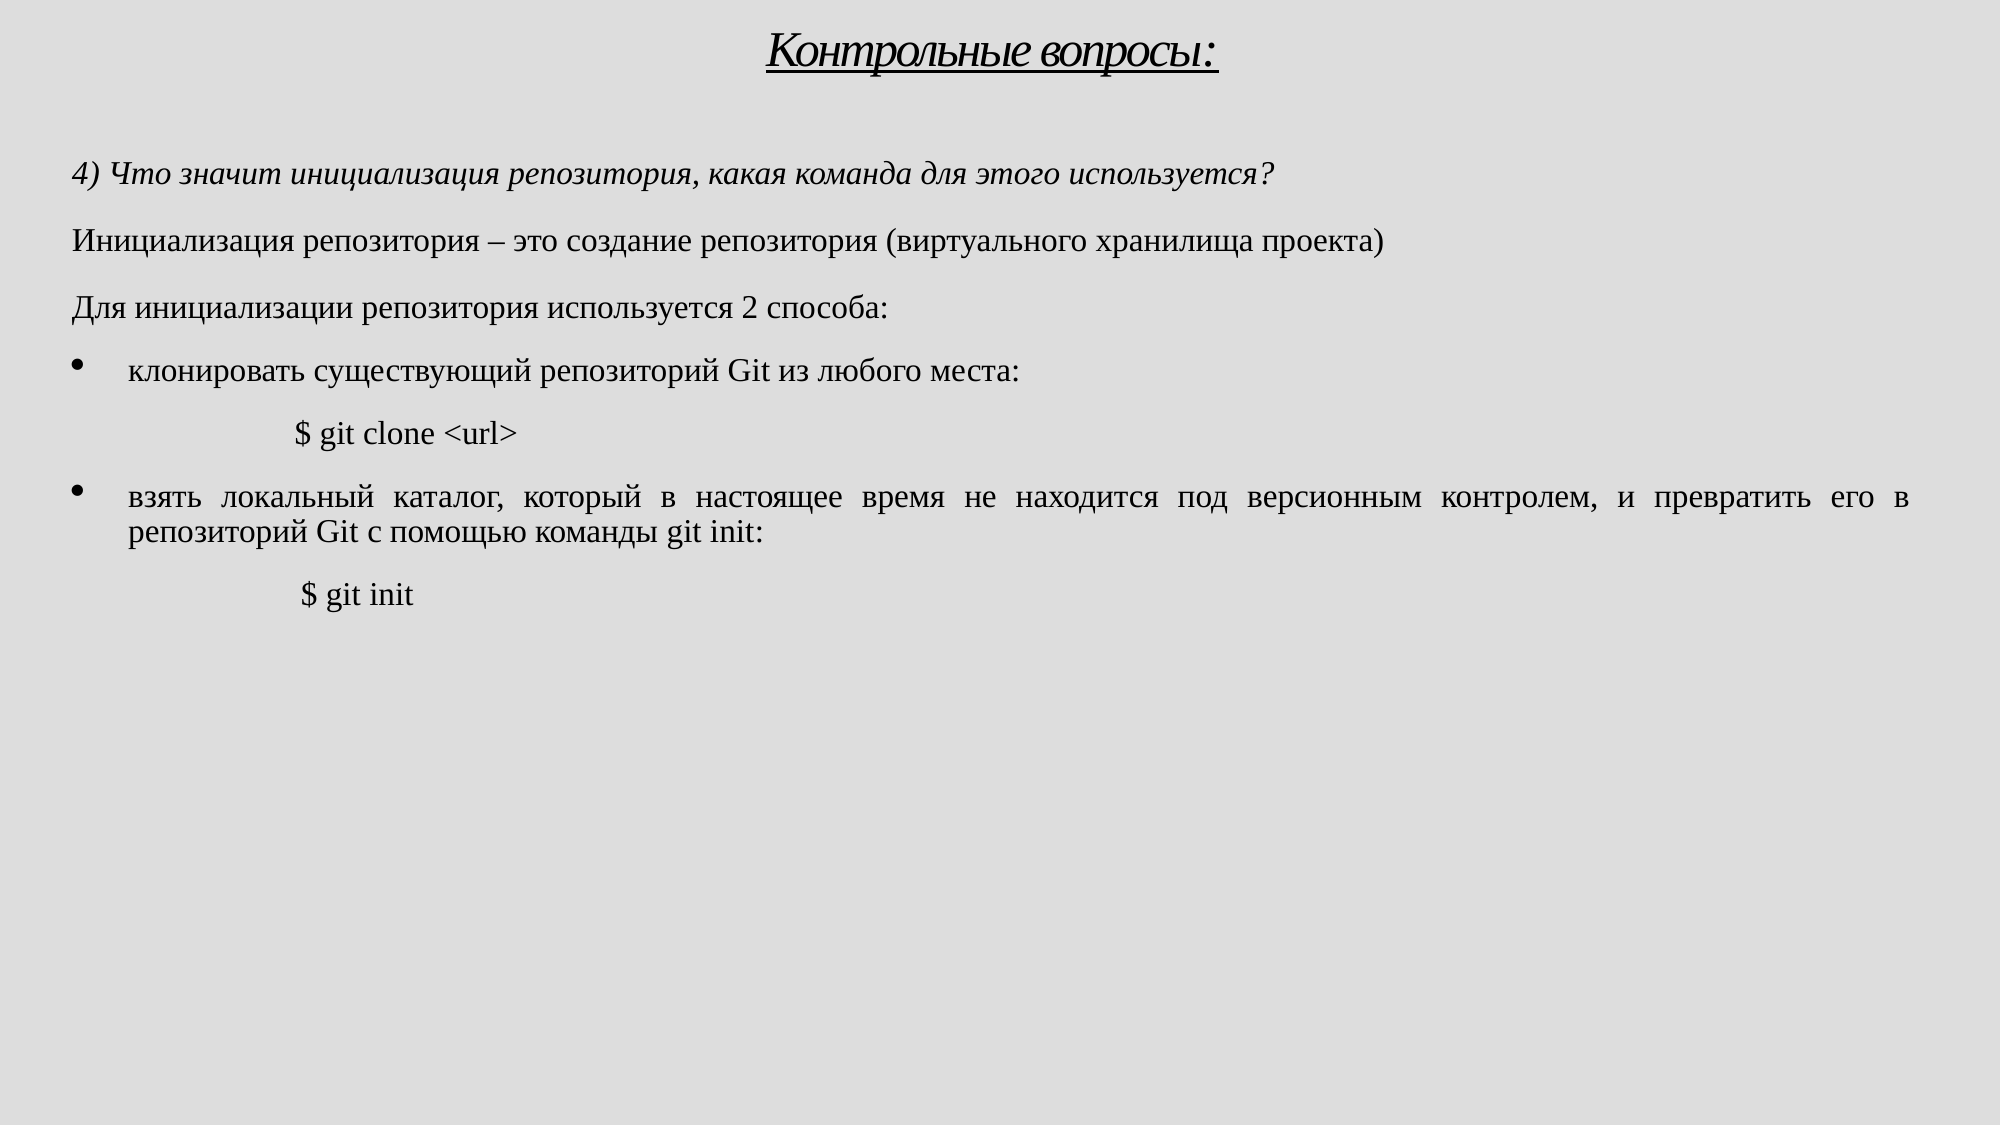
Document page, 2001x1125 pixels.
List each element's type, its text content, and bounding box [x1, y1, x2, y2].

title Контрольные вопросы: [72, 35, 1912, 144]
subtitle 4) Что значит инициализация репозитория, какая команда для этого используется? Инициализация репозитория – это создание репозитория (виртуального хранилища проекта) Для инициализации репозитория используется 2 способа: клонировать существующий репозиторий Git из любого места: $ git clone <url> взять локальный каталог, который в настоящее время не находится под версионным контролем, и превратить его в репозиторий Git c помощью команды git init: $ git init [56, 144, 1928, 1125]
